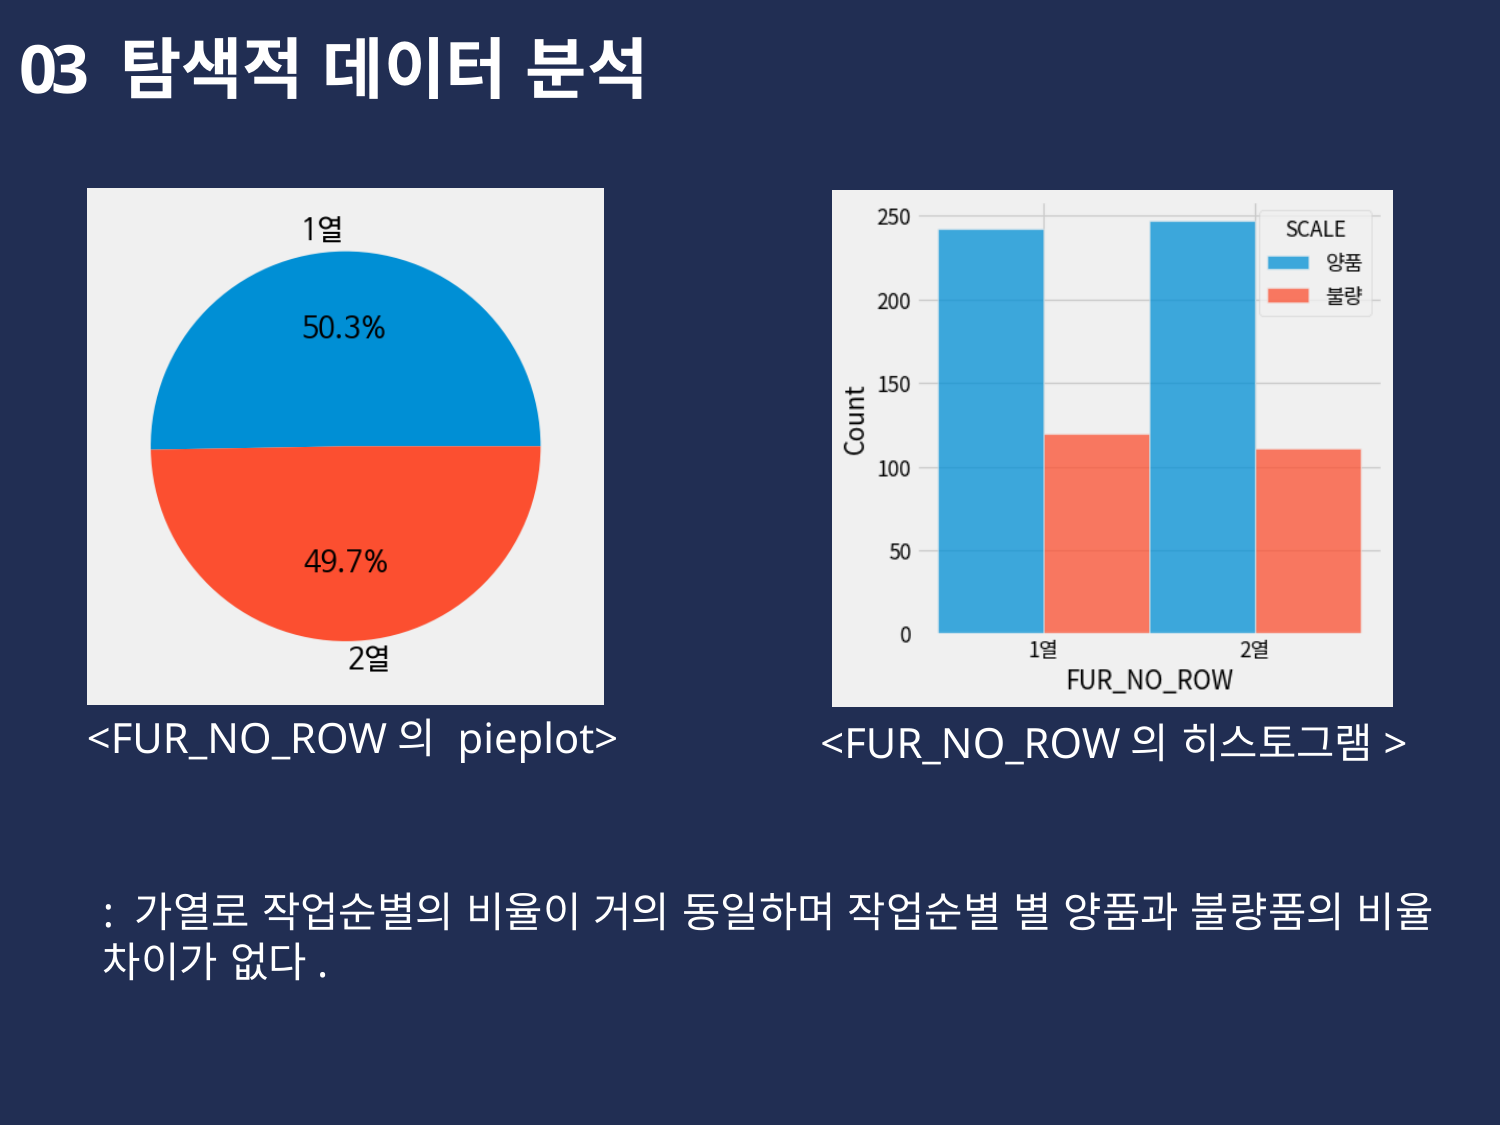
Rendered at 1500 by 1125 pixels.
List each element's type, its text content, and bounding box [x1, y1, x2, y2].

picture [832, 190, 1394, 707]
text_box <FUR_NO_ROW의 pieplot> [72, 704, 634, 769]
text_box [4, 18, 1500, 116]
picture [87, 188, 604, 705]
text_box : 가열로 작업순별의 비율이 거의 동일하며 작업순별 별 양품과 불량품의 비율 차이가 없다. [88, 878, 1450, 994]
text_box <FUR_NO_ROW의 히스토그램> [805, 709, 1423, 775]
